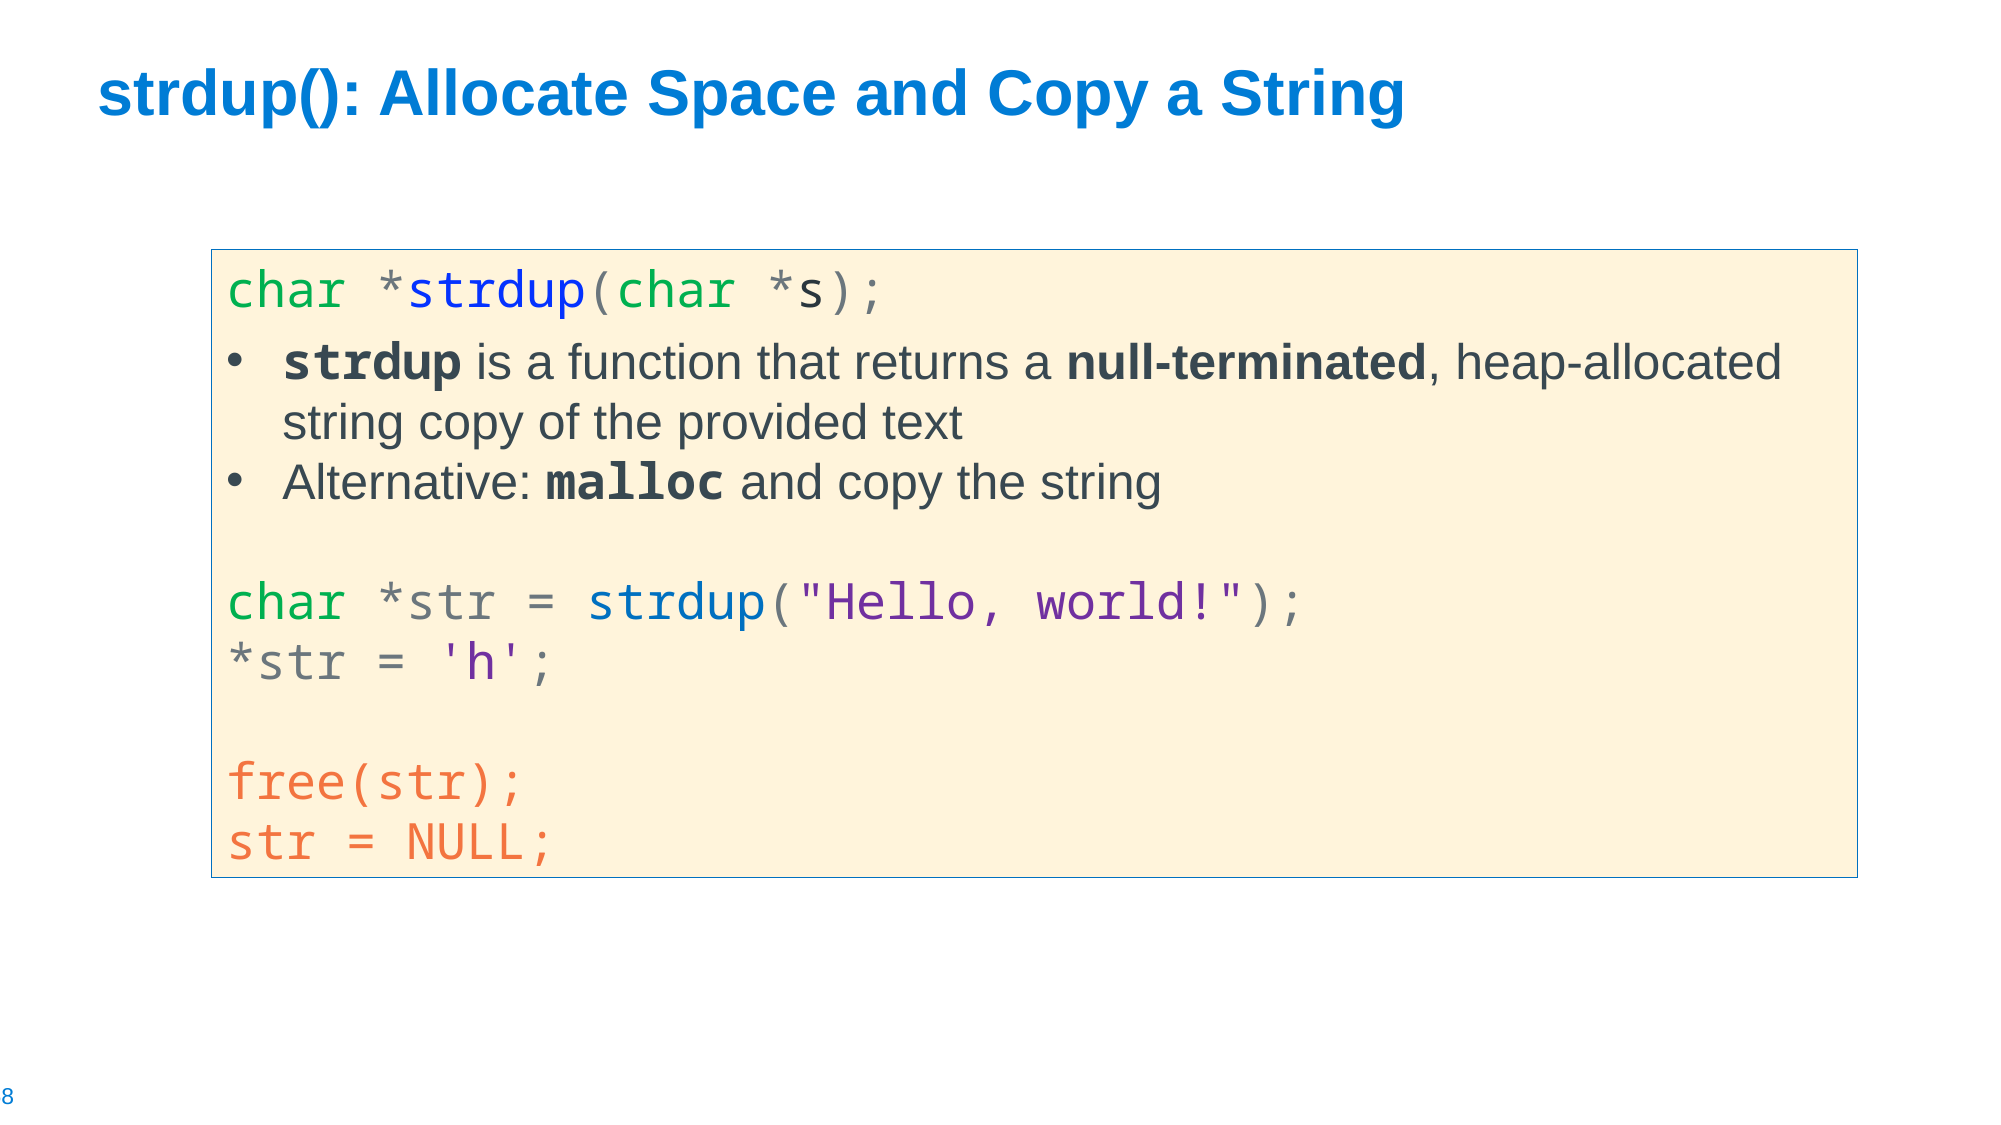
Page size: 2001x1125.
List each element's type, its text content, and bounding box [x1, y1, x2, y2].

text_box char *strdup(char *s); strdup is a function that returns a null-terminated, heap-allocated string copy of the provided text Alternative: malloc and copy the string char *str = strdup("Hello, world!"); *str = 'h'; free(str); str = NULL; [211, 249, 1858, 878]
title strdup(): Allocate Space and Copy a String [82, 19, 1808, 137]
